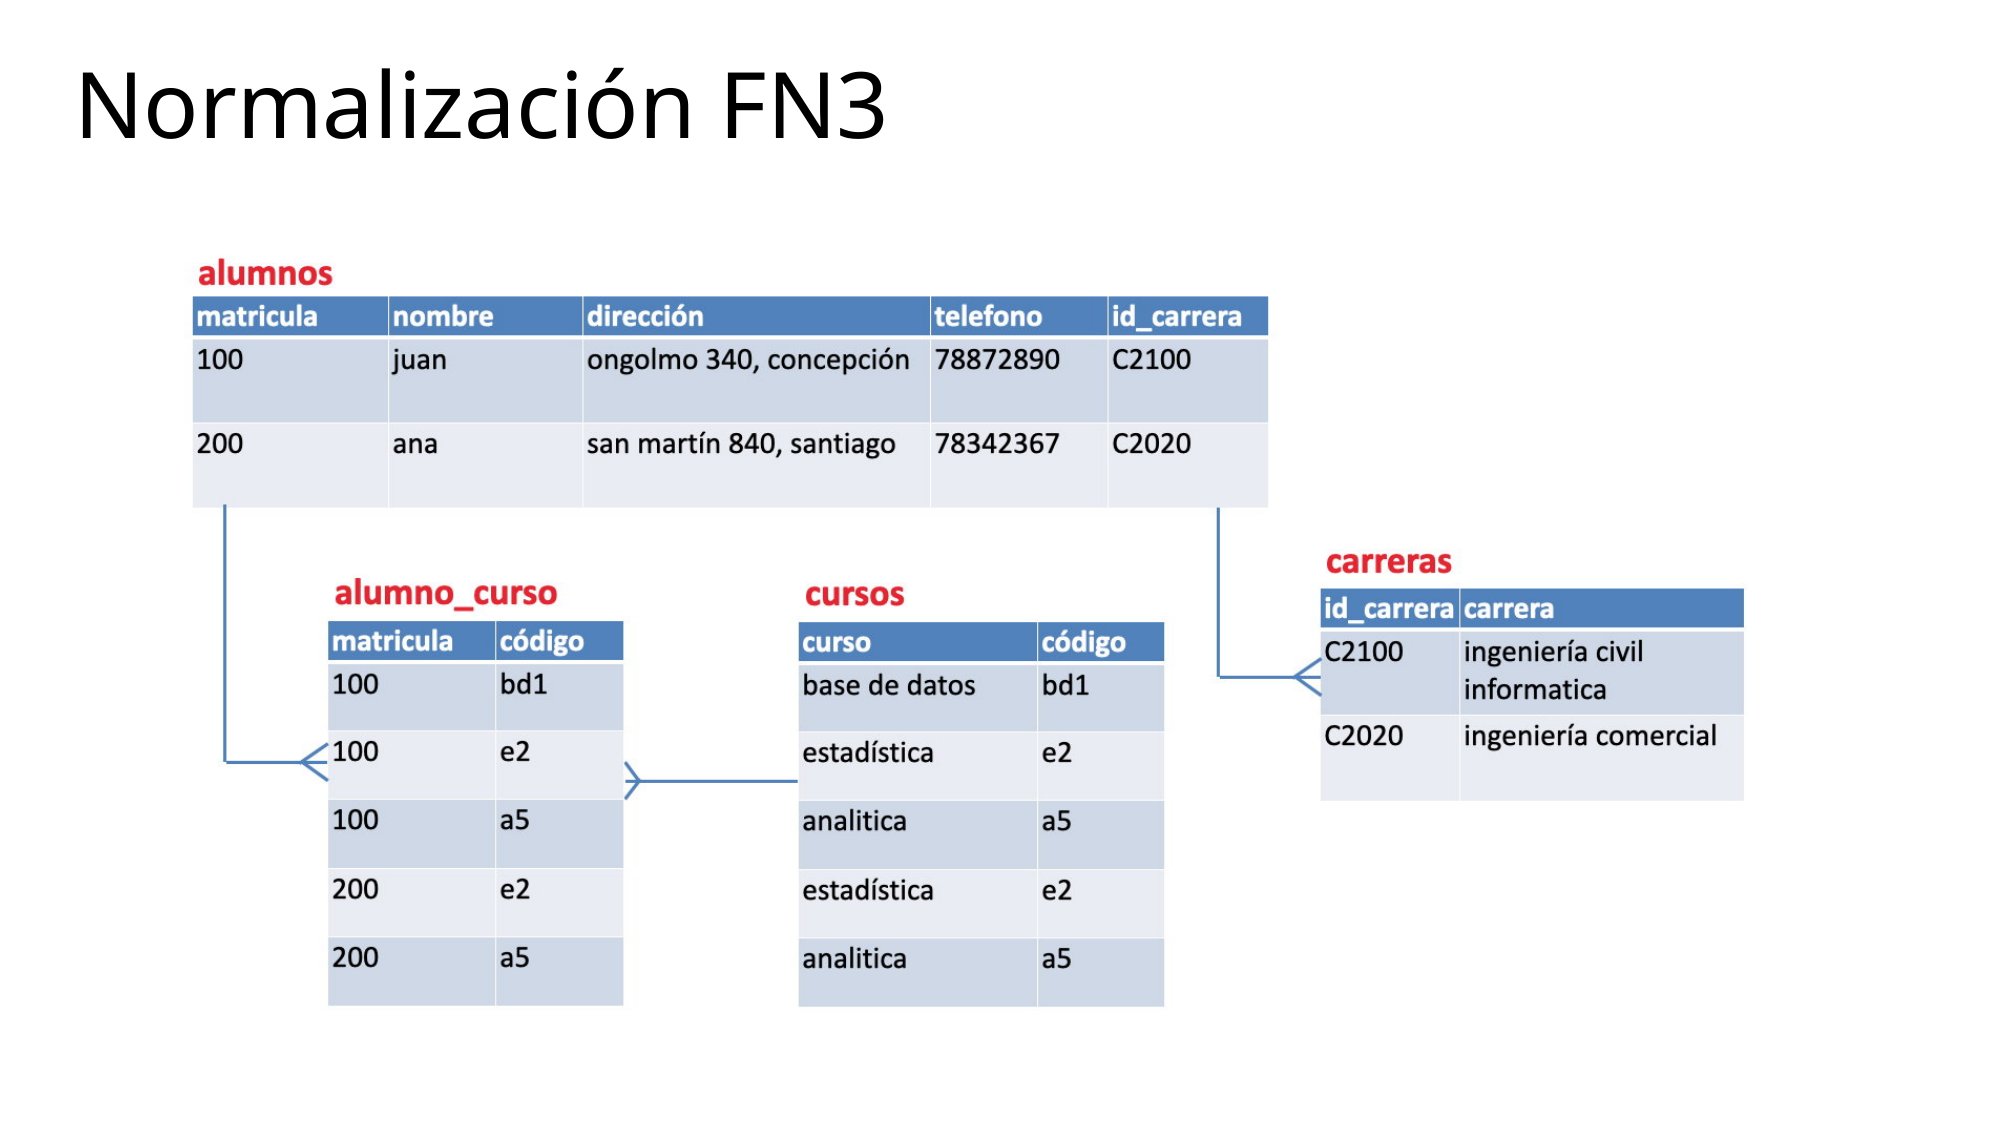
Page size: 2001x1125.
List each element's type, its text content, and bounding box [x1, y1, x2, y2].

title Normalización FN3 [59, 0, 1785, 218]
picture [134, 246, 1766, 1032]
